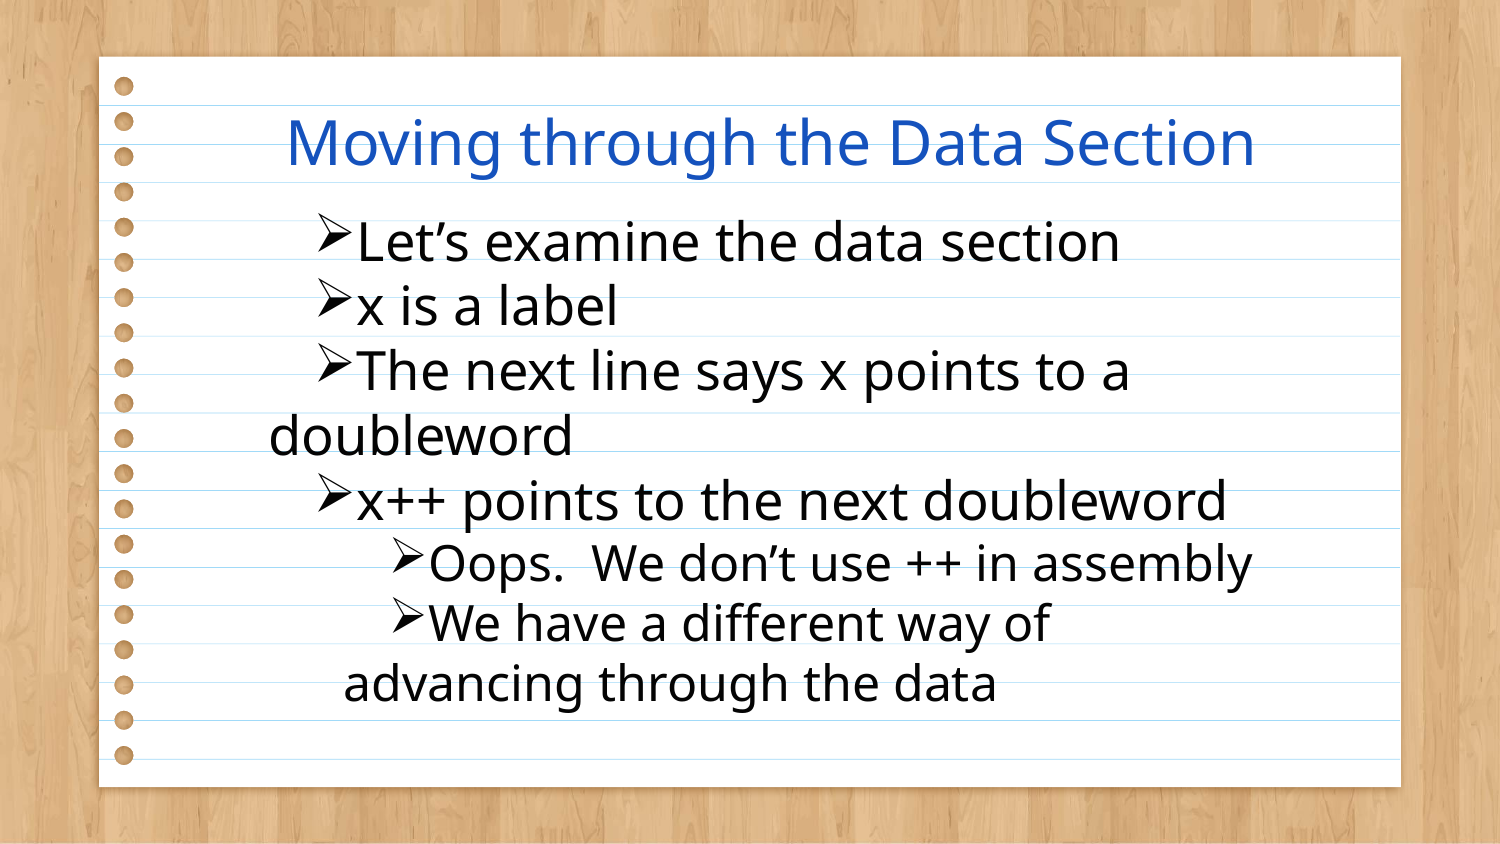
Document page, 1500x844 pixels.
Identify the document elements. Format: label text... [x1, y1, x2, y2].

subtitle Let’s examine the data section x is a label The next line says x points to a doubleword x++ points to the next doubleword Oops. We don’t use ++ in assembly We have a different way of advancing through the data [215, 192, 1285, 733]
picture [0, 0, 1500, 844]
title Moving through the Data Section [153, 87, 1390, 192]
